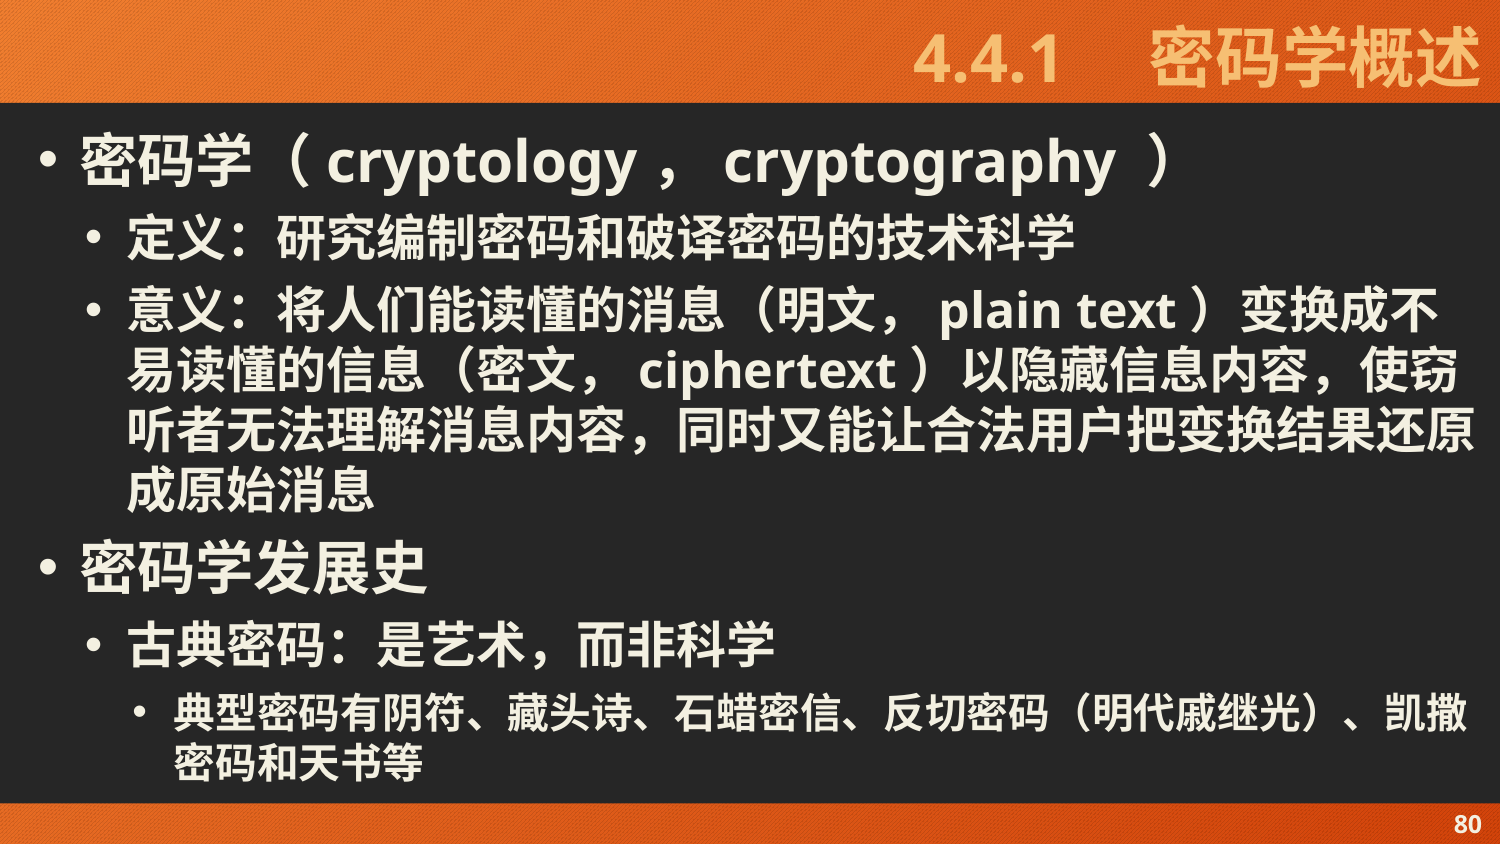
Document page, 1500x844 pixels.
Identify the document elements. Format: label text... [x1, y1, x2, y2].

title 4.4.1 密码学概述 [12, 0, 1489, 112]
list 密码学（cryptology，cryptography ） 定义：研究编制密码和破译密码的技术科学 意义：将人们能读懂的消息（明文，plain text）变换成不易读懂的信息（密文，ciphertext）以隐藏信息内容，使窃听者无法理解消息内容，同时又能让合法用户把变换结果还原成原始消息 密码学发展史 古典密码：是艺术，而非科学 典型密码有阴符、藏头诗、石蜡密信、反切密码（明代戚继光）、凯撒密码和天书等 [31, 118, 1491, 804]
slide_number 80 [1346, 809, 1489, 843]
